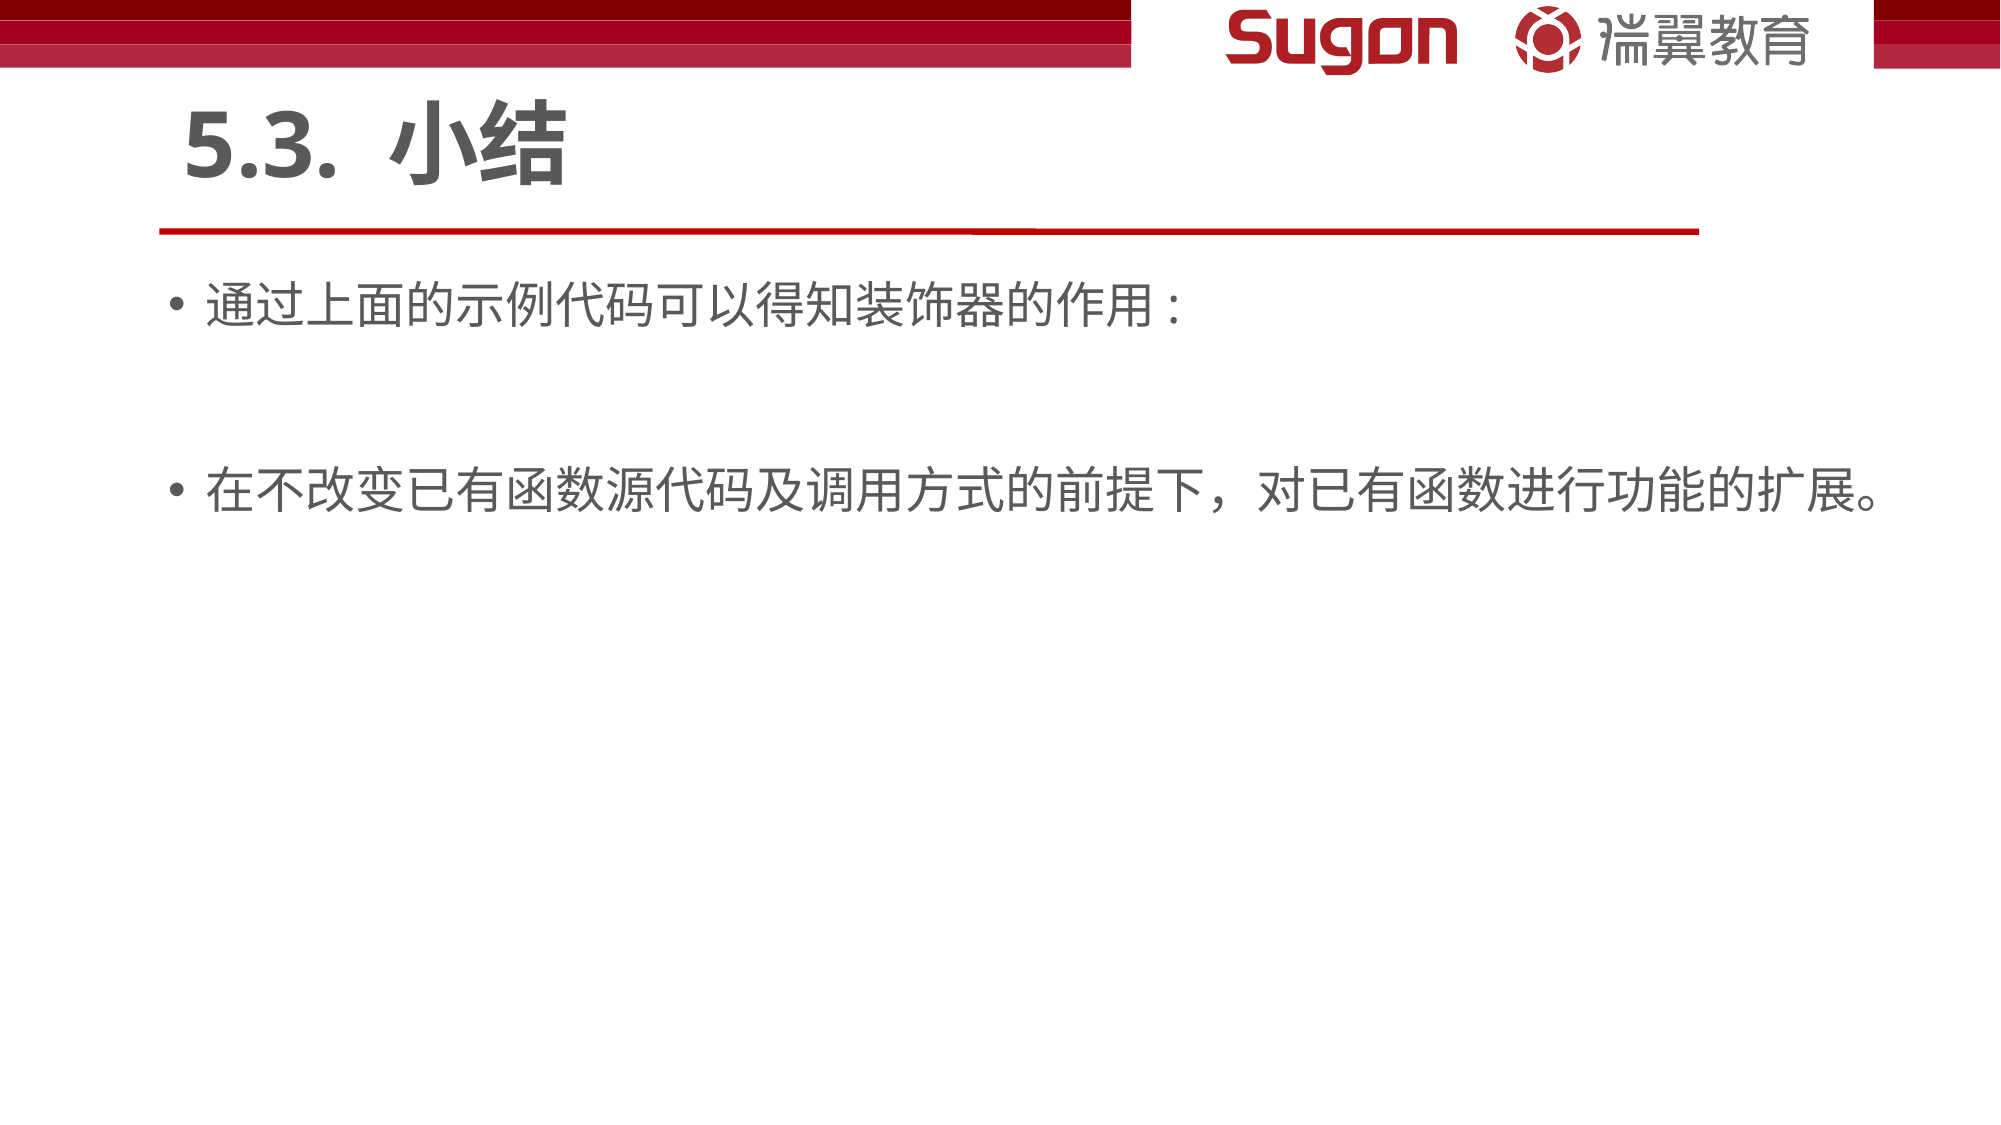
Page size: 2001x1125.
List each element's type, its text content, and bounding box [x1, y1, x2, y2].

picture [1515, 6, 1809, 73]
title 5.3. 小结 [169, 91, 1895, 214]
list 通过上面的示例代码可以得知装饰器的作用: 在不改变已有函数源代码及调用方式的前提下，对已有函数进行功能的扩展。 [153, 253, 1879, 1028]
picture [1194, 0, 1484, 91]
